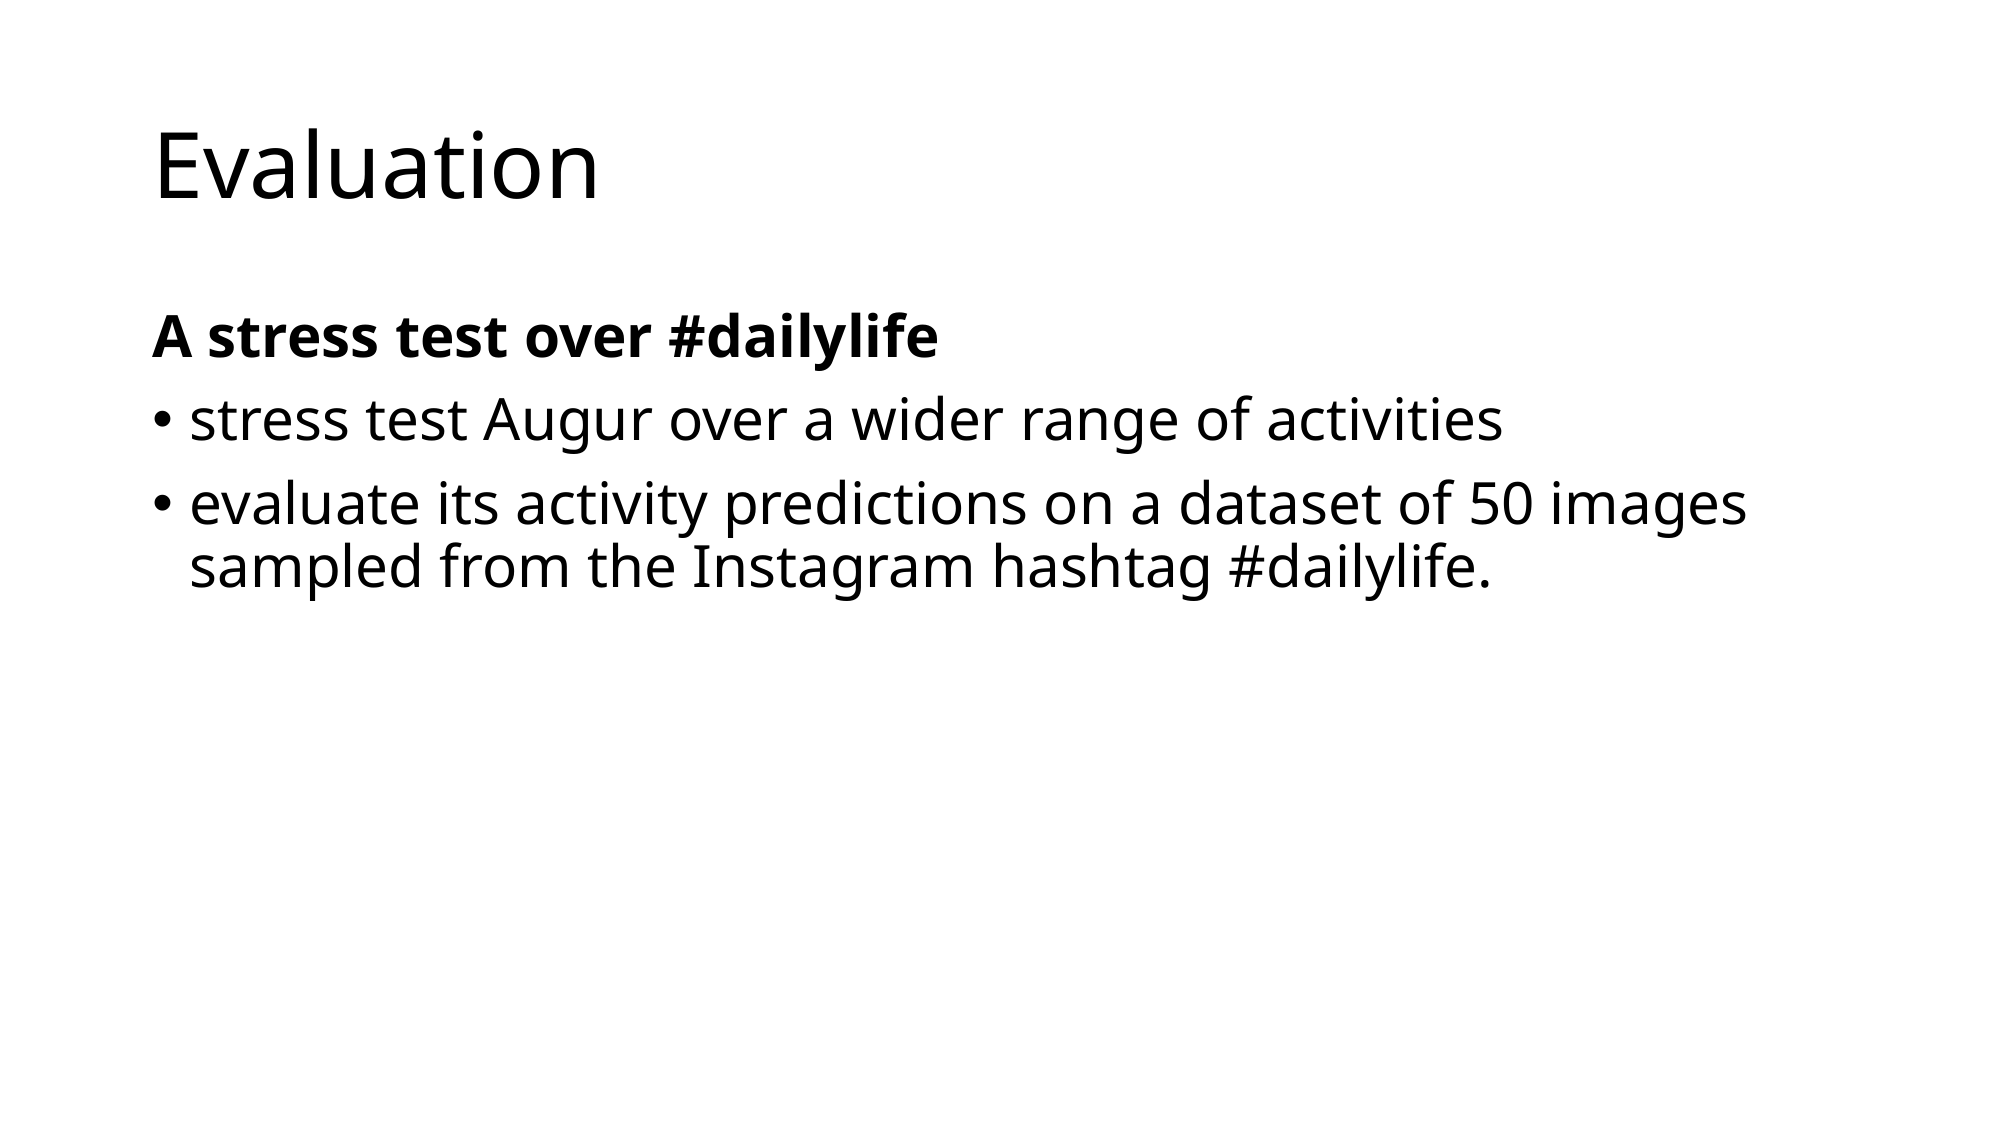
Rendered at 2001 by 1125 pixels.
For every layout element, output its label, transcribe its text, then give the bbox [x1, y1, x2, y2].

title Evaluation [137, 59, 1863, 278]
list A stress test over #dailylife stress test Augur over a wider range of activities evaluate its activity predictions on a dataset of 50 images sampled from the Instagram hashtag #dailylife. [137, 299, 1863, 1014]
